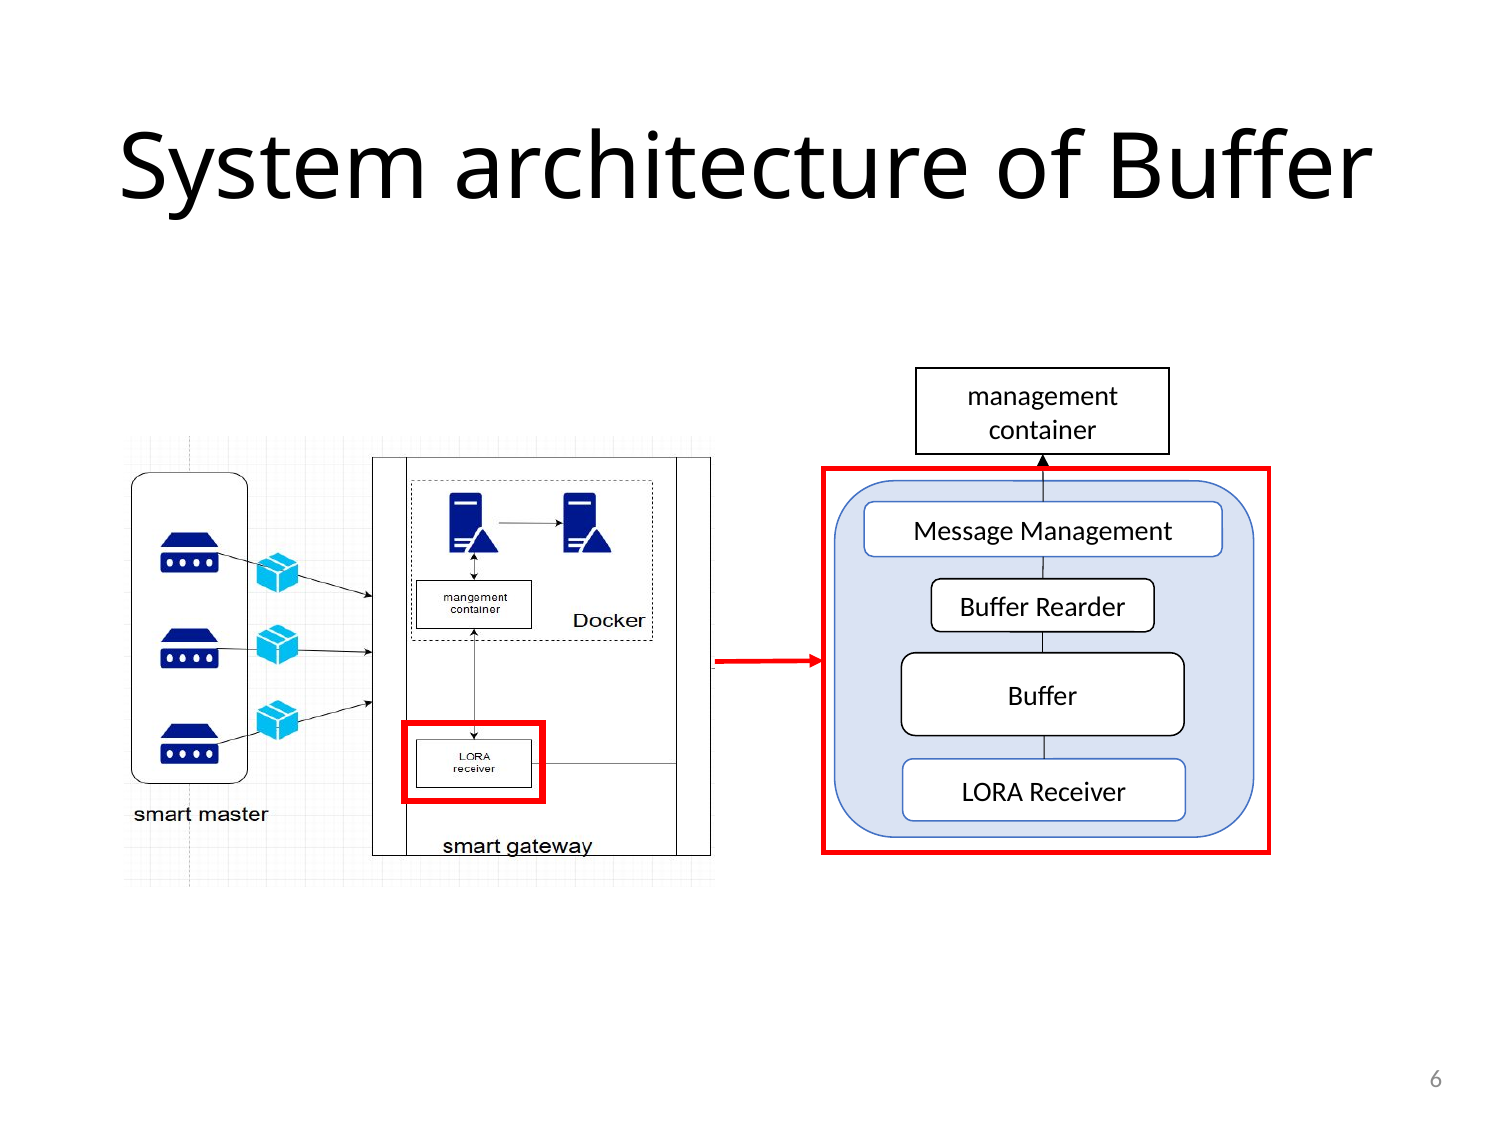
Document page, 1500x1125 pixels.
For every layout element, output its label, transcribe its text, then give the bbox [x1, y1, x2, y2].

slide_number 6 [1059, 1042, 1458, 1113]
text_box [123, 436, 715, 887]
title System architecture of Buffer [103, 59, 1397, 278]
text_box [823, 368, 1269, 853]
